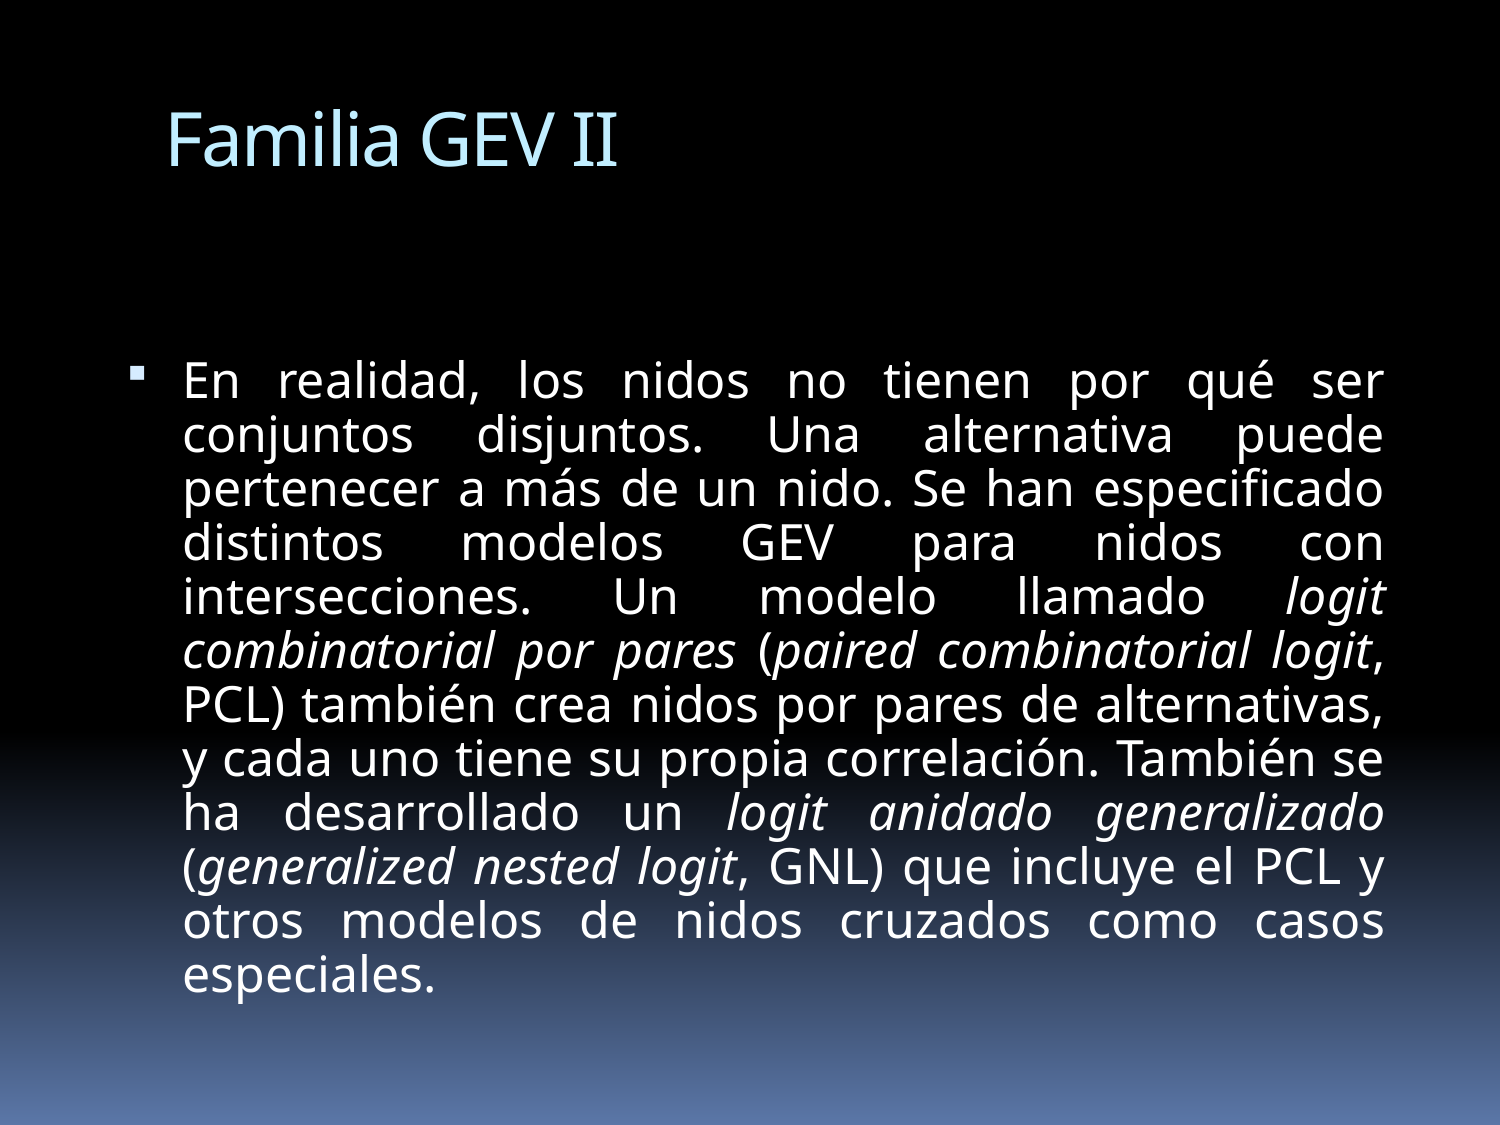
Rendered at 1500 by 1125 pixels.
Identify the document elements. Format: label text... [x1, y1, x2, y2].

text_box En realidad, los nidos no tienen por qué ser conjuntos disjuntos. Una alternativa puede pertenecer a más de un nido. Se han especificado distintos modelos GEV para nidos con intersecciones. Un modelo llamado logit combinatorial por pares (paired combinatorial logit, PCL) también crea nidos por pares de alternativas, y cada uno tiene su propia correlación. También se ha desarrollado un logit anidado generalizado (generalized nested logit, GNL) que incluye el PCL y otros modelos de nidos cruzados como casos especiales. [100, 273, 1401, 994]
text_box Familia GEV II [149, 84, 1425, 213]
